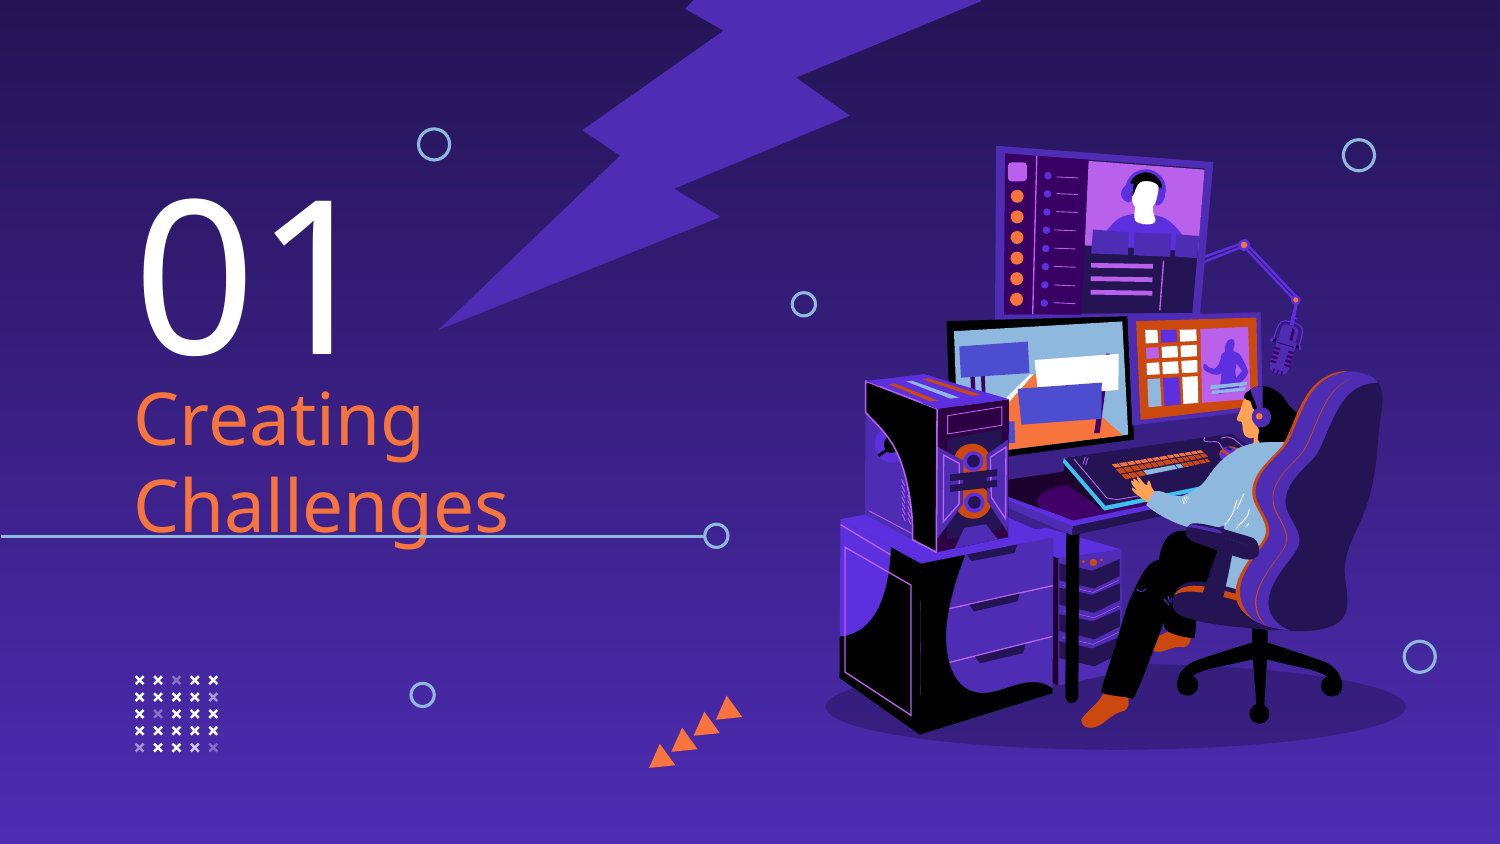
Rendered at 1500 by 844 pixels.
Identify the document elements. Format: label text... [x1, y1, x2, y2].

title Creating Challenges [118, 403, 126, 516]
title 01 [118, 170, 126, 367]
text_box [131, 128, 1436, 779]
